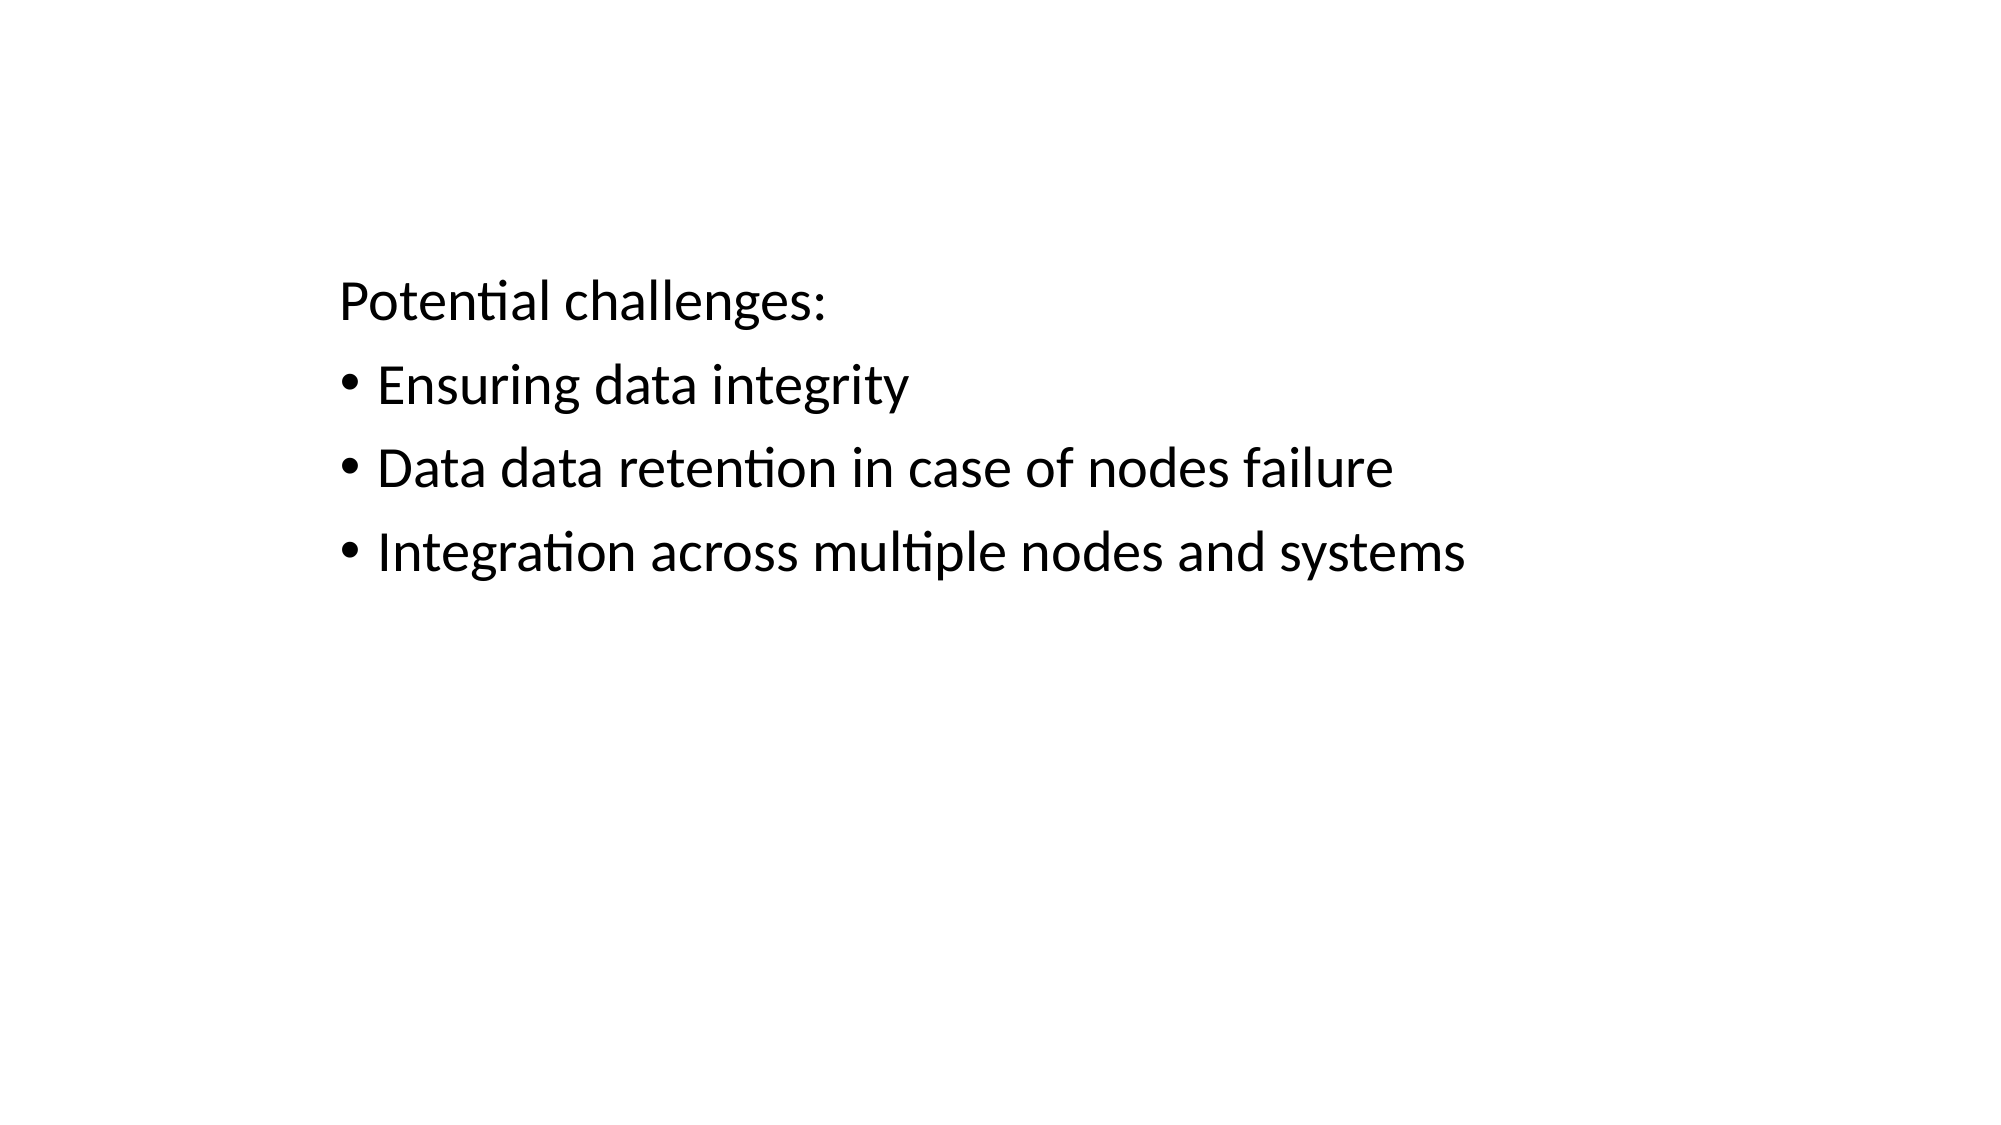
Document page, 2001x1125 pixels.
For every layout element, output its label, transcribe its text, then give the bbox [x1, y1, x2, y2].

list Potential challenges: Ensuring data integrity Data data retention in case of nodes failure Integration across multiple nodes and systems [324, 262, 1725, 1005]
